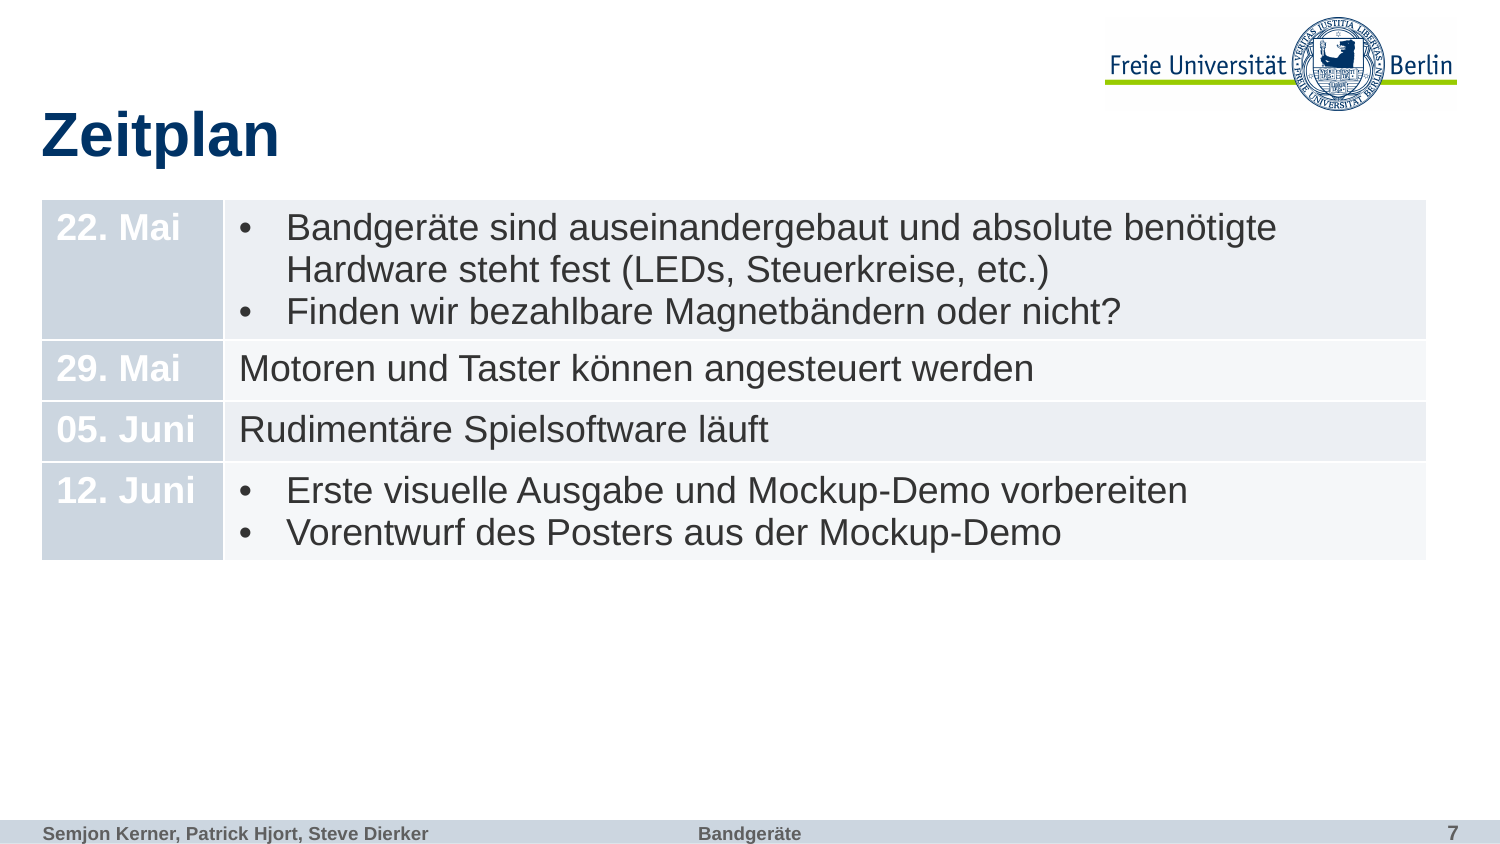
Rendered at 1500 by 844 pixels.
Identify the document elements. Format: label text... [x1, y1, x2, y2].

picture [1105, 17, 1457, 111]
table_cell 05. Juni [42, 402, 223, 461]
table_cell Rudimentäre Spielsoftware läuft [225, 402, 1426, 461]
title Zeitplan [40, 116, 1460, 170]
table_cell Erste visuelle Ausgabe und Mockup-Demo vorbereiten Vorentwurf des Posters aus der Mockup-Demo [225, 463, 1426, 560]
table_header Bandgeräte sind auseinandergebaut und absolute benötigte Hardware steht fest (LEDs, Steuerkreise, etc.) Finden wir bezahlbare Magnetbändern oder nicht? [225, 200, 1426, 339]
table_cell 29. Mai [42, 341, 223, 400]
table_header 22. Mai [42, 200, 223, 339]
table_cell 12. Juni [42, 463, 223, 560]
table_cell Motoren und Taster können angesteuert werden [225, 341, 1426, 400]
